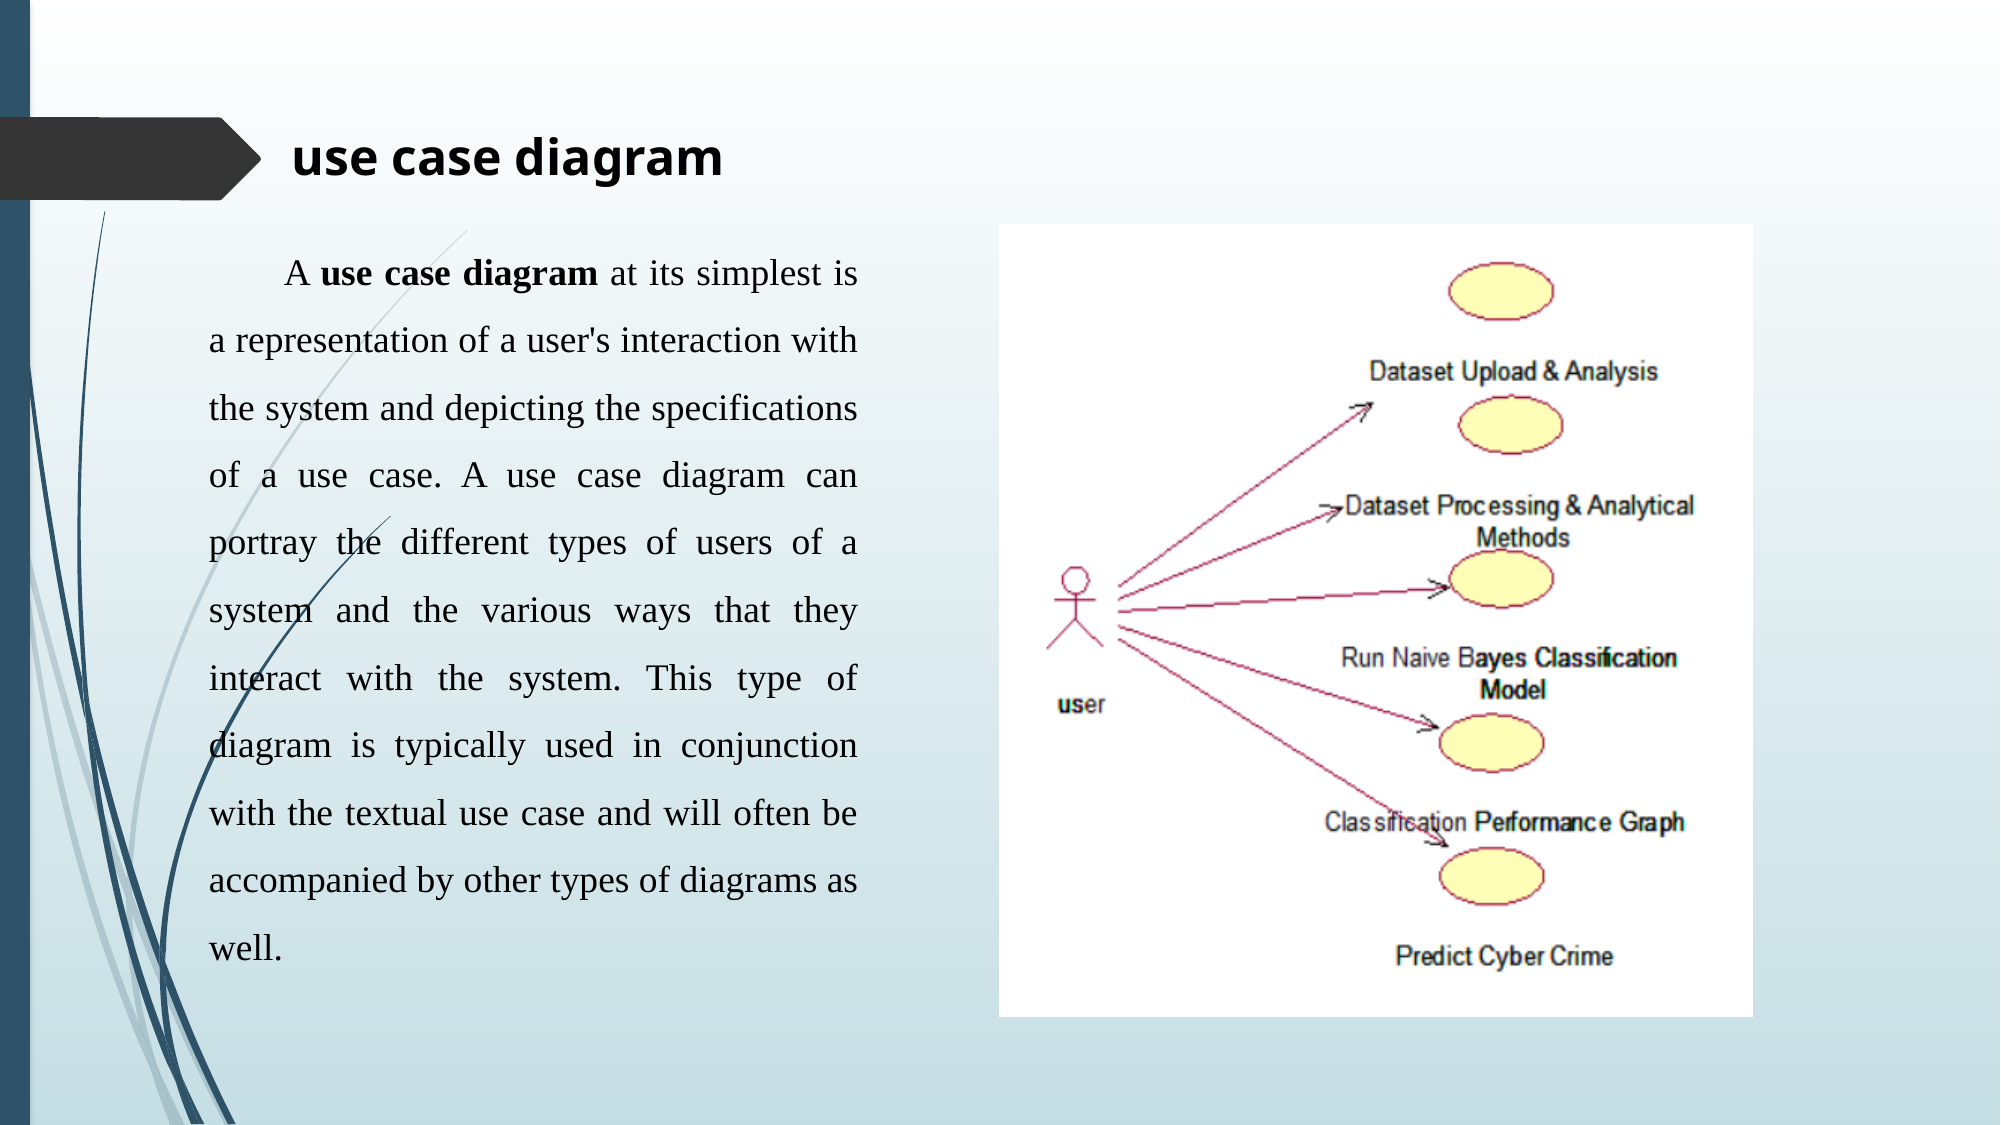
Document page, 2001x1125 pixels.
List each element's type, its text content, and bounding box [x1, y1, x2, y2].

text_box use case diagram [277, 117, 1278, 193]
text_box A use case diagram at its simplest is a representation of a user's interaction with the system and depicting the specifications of a use case. A use case diagram can portray the different types of users of a system and the various ways that they interact with the system. This type of diagram is typically used in conjunction with the textual use case and will often be accompanied by other types of diagrams as well. [194, 155, 874, 975]
picture [999, 224, 1753, 1018]
